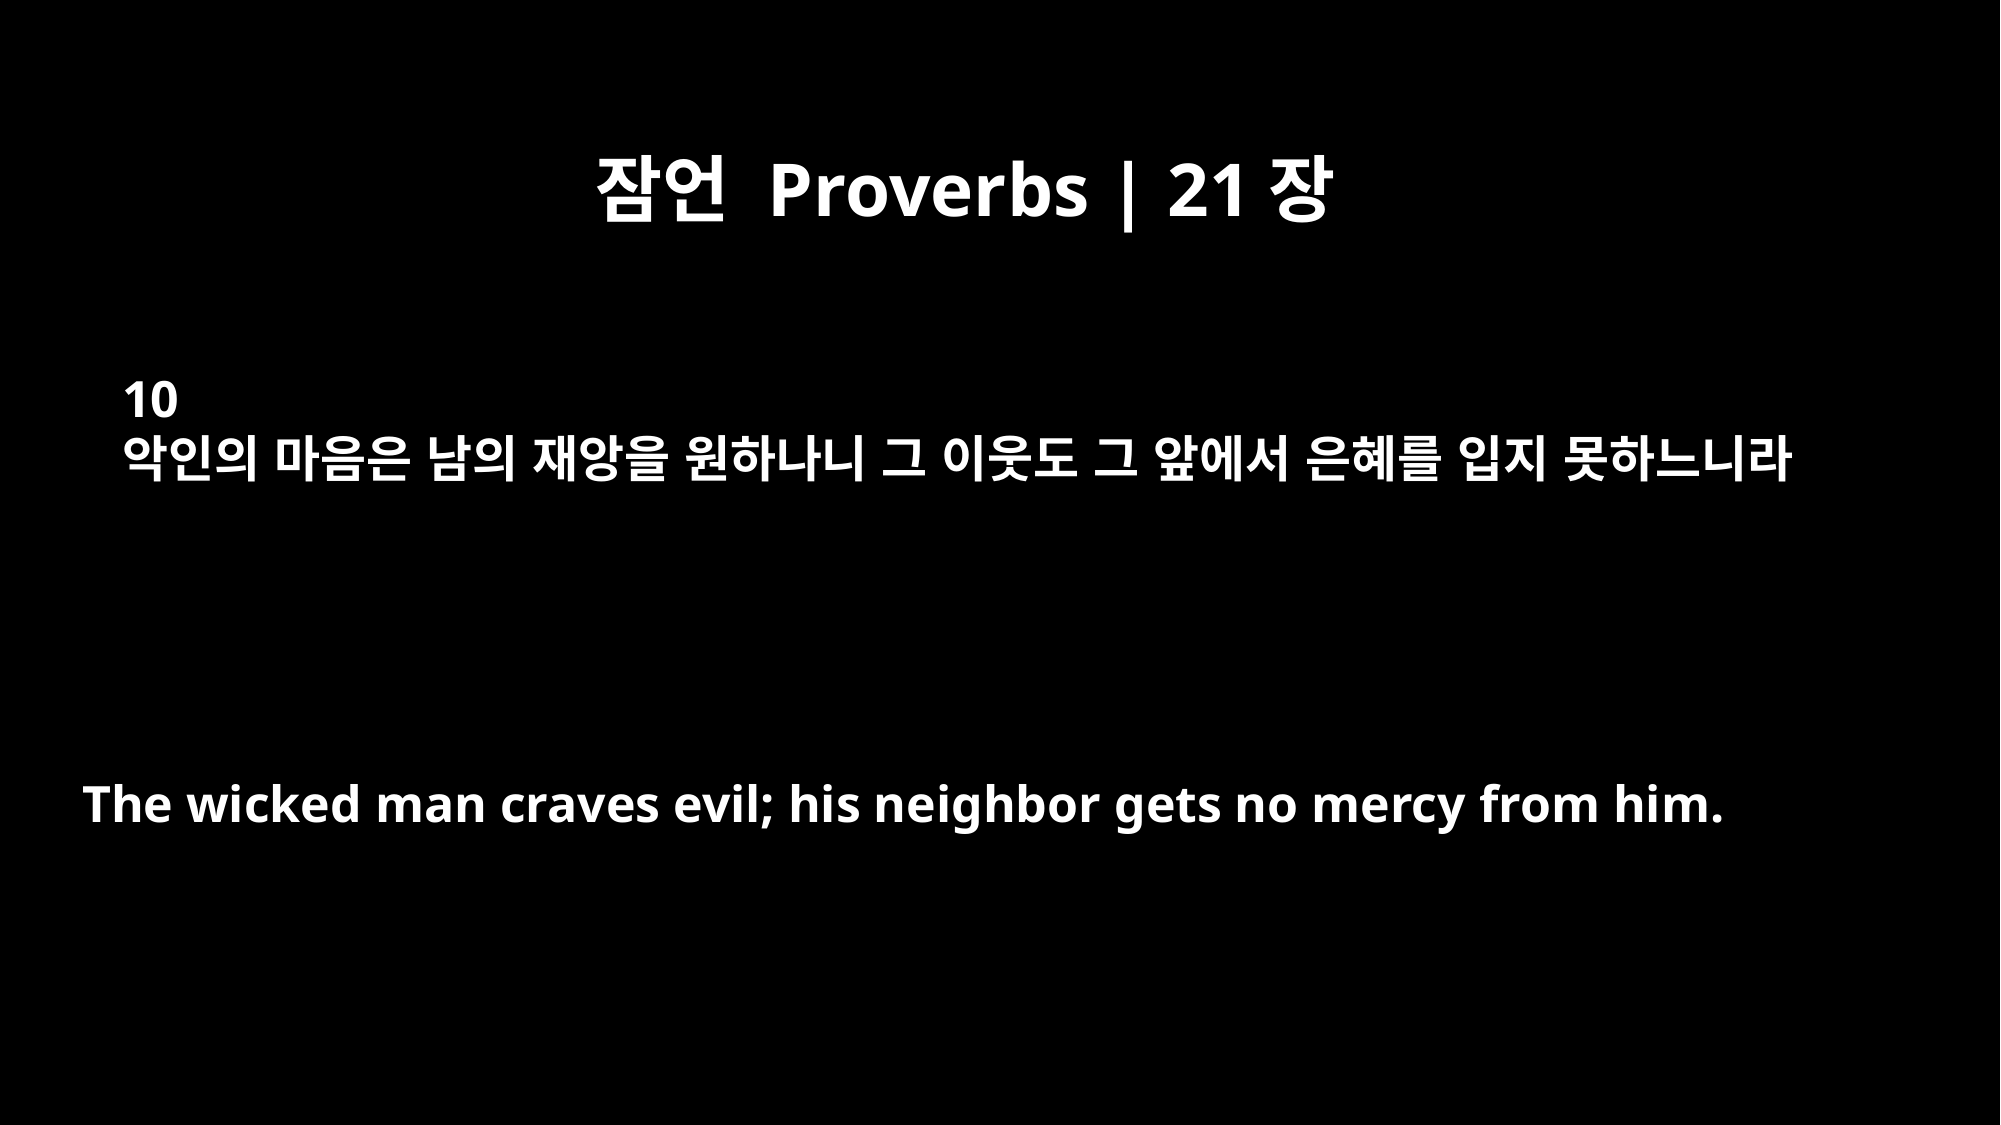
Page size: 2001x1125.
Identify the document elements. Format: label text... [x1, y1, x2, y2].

text_box 잠언 Proverbs | 21장 [580, 136, 1352, 239]
text_box 10 악인의 마음은 남의 재앙을 원하나니 그 이웃도 그 앞에서 은혜를 입지 못하느니라 [107, 359, 1810, 495]
text_box The wicked man craves evil; his neighbor gets no mercy from him. [67, 764, 1741, 840]
